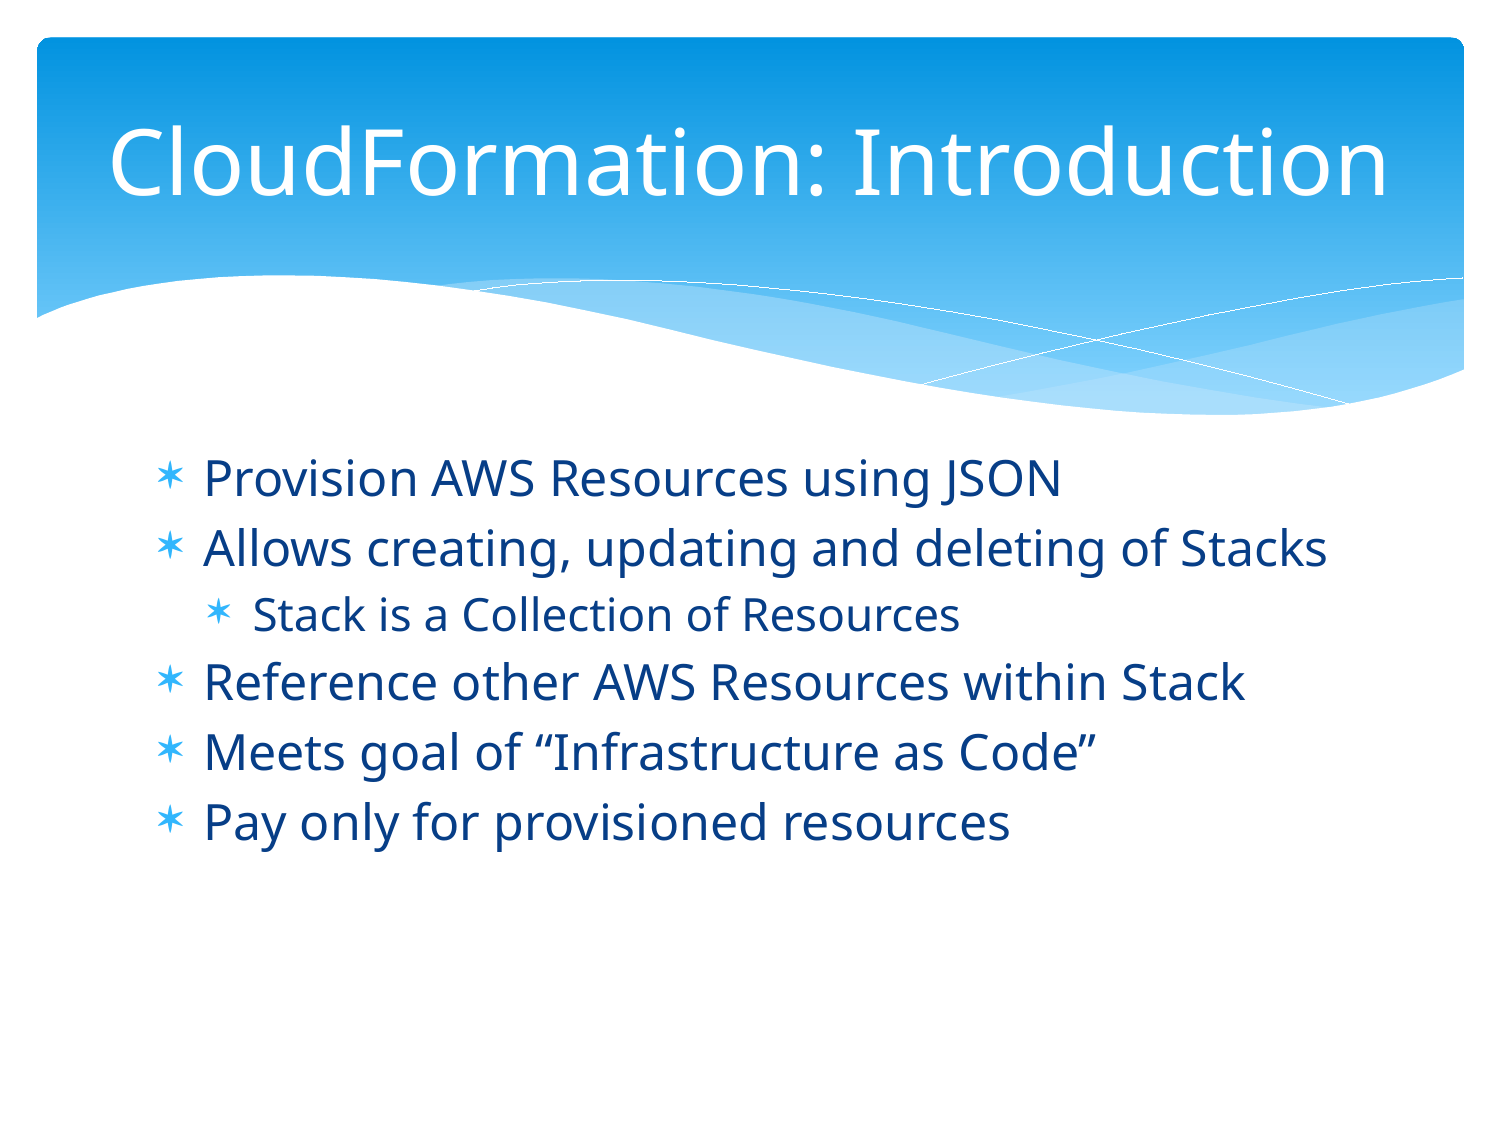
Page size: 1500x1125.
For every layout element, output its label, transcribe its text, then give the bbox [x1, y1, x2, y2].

list Provision AWS Resources using JSON Allows creating, updating and deleting of Stacks Stack is a Collection of Resources Reference other AWS Resources within Stack Meets goal of “Infrastructure as Code” Pay only for provisioned resources [143, 438, 1359, 1005]
title CloudFormation: Introduction [75, 55, 1425, 261]
